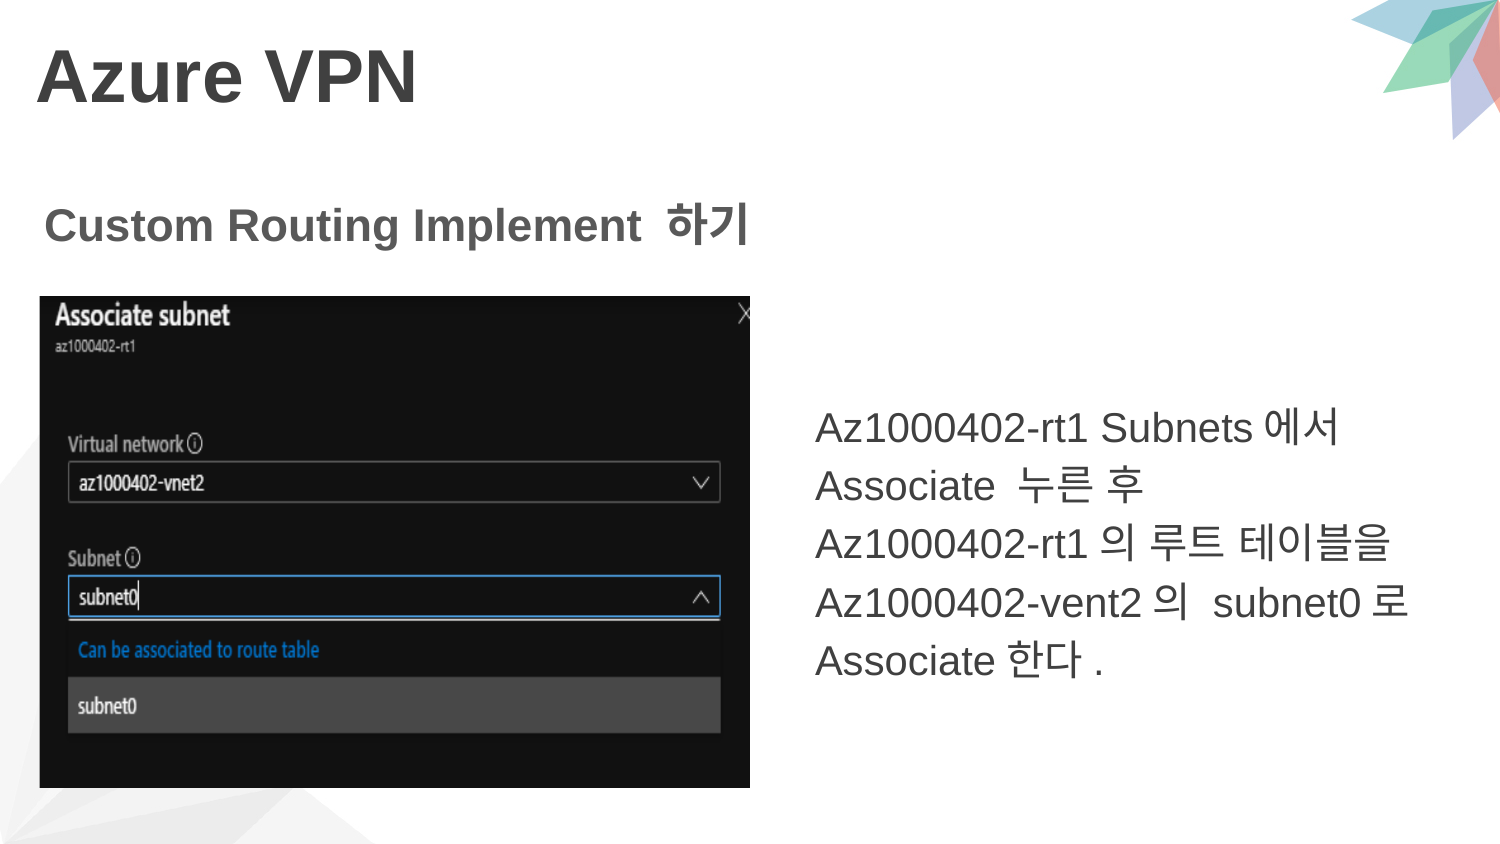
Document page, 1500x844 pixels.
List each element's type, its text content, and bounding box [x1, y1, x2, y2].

text_box [39, 296, 750, 788]
list Custom Routing Implement 하기 [29, 185, 1424, 262]
list Az1000402-rt1 Subnets에서 Associate 누른 후 Az1000402-rt1의 루트 테이블을 Az1000402-vent2의 subnet0로 Associate한다. [750, 296, 1461, 788]
title Azure VPN [0, 0, 1500, 146]
picture [0, 146, 1500, 844]
